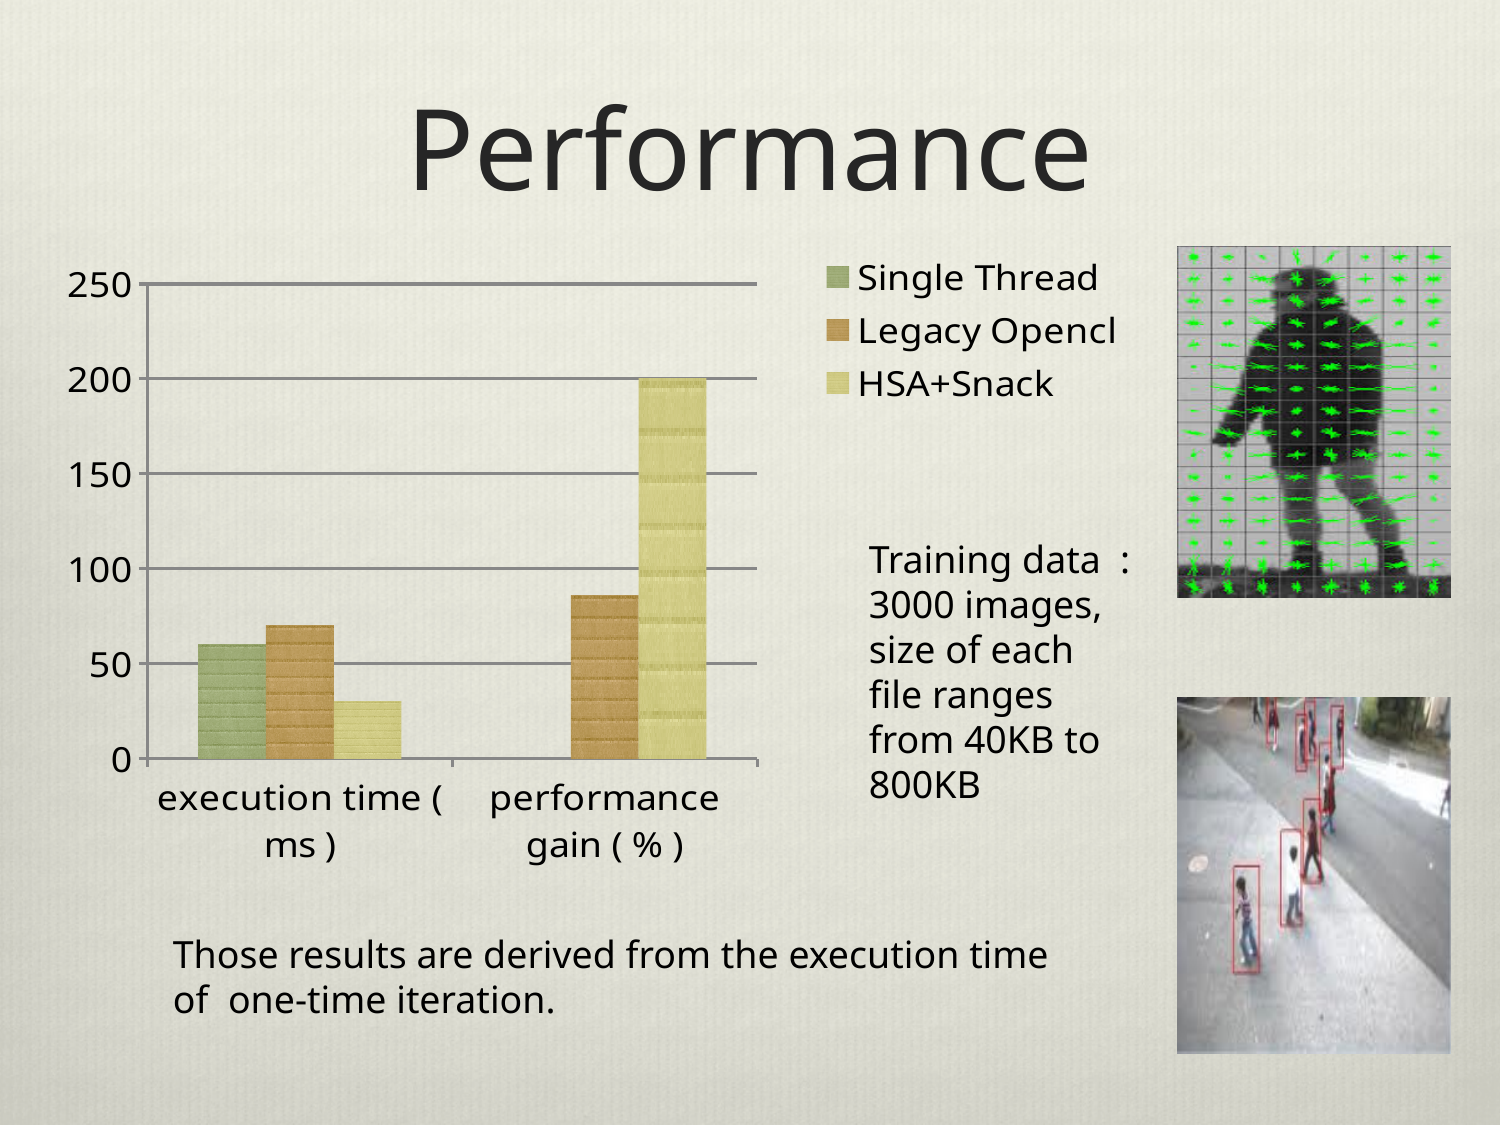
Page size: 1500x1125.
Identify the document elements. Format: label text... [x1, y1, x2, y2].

text_box Those results are derived from the execution time of one-time iteration. [158, 923, 1085, 1028]
title Performance [119, 51, 1381, 240]
picture [1176, 696, 1452, 1056]
chart [65, 245, 1149, 869]
picture [1176, 245, 1452, 599]
